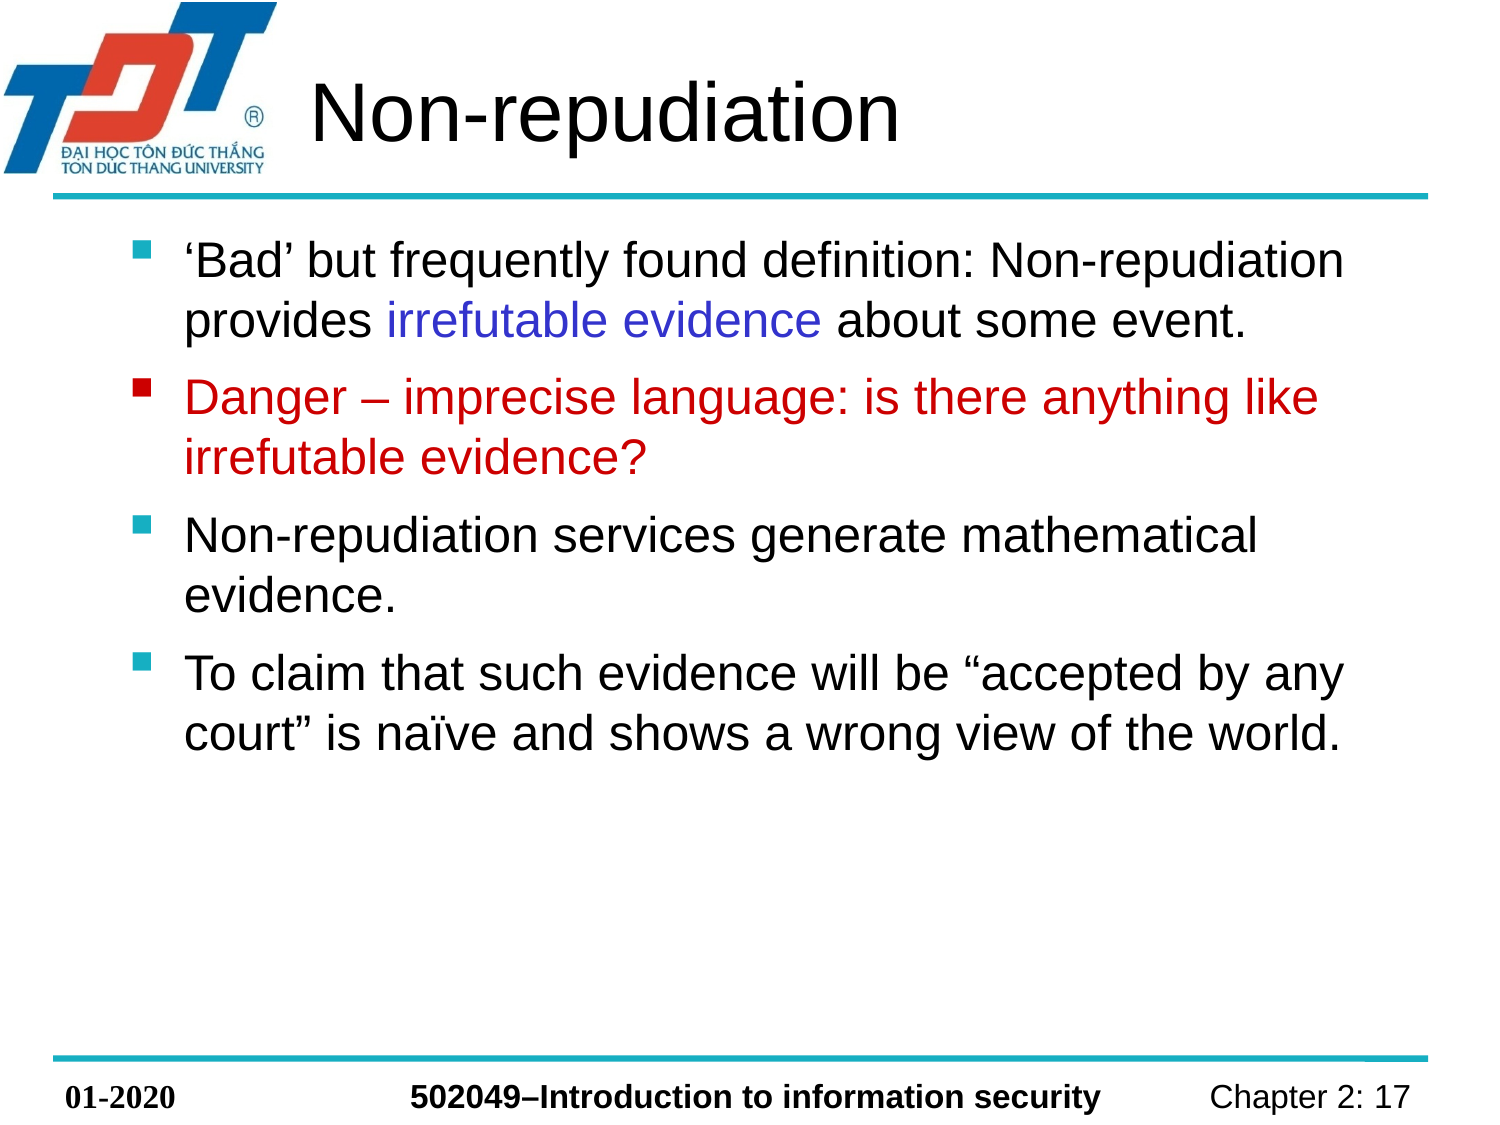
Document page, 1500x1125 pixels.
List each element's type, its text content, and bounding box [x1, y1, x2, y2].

picture [3, 2, 277, 174]
list ‘Bad’ but frequently found definition: Non-repudiation provides irrefutable evidence about some event. Danger – imprecise language: is there anything like irrefutable evidence? Non-repudiation services generate mathematical evidence. To claim that such evidence will be “accepted by any court” is naïve and shows a wrong view of the world. [112, 220, 1388, 1035]
title Non-repudiation [295, 42, 1500, 173]
